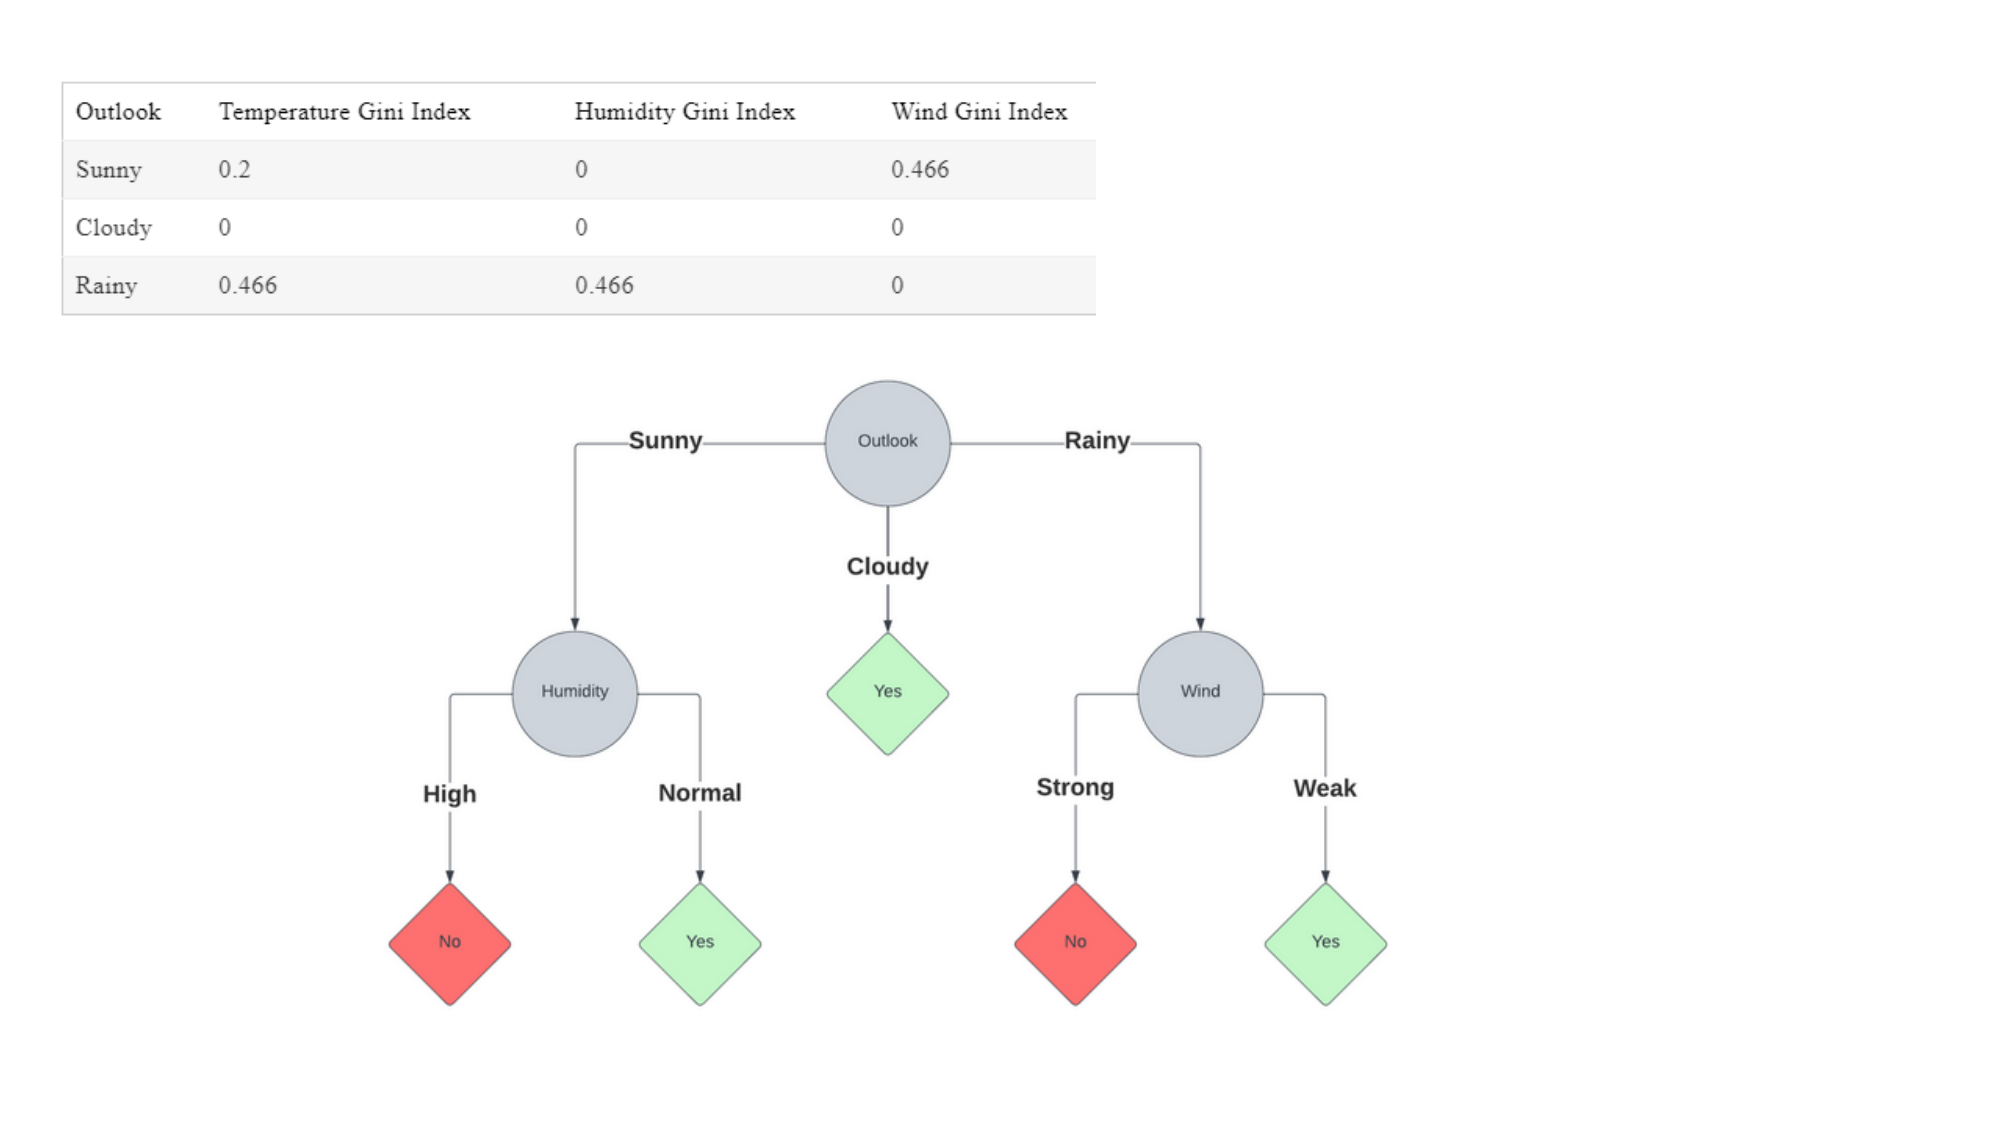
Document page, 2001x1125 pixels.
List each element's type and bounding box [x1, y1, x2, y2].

picture [51, 54, 1096, 336]
picture [372, 360, 1395, 1031]
